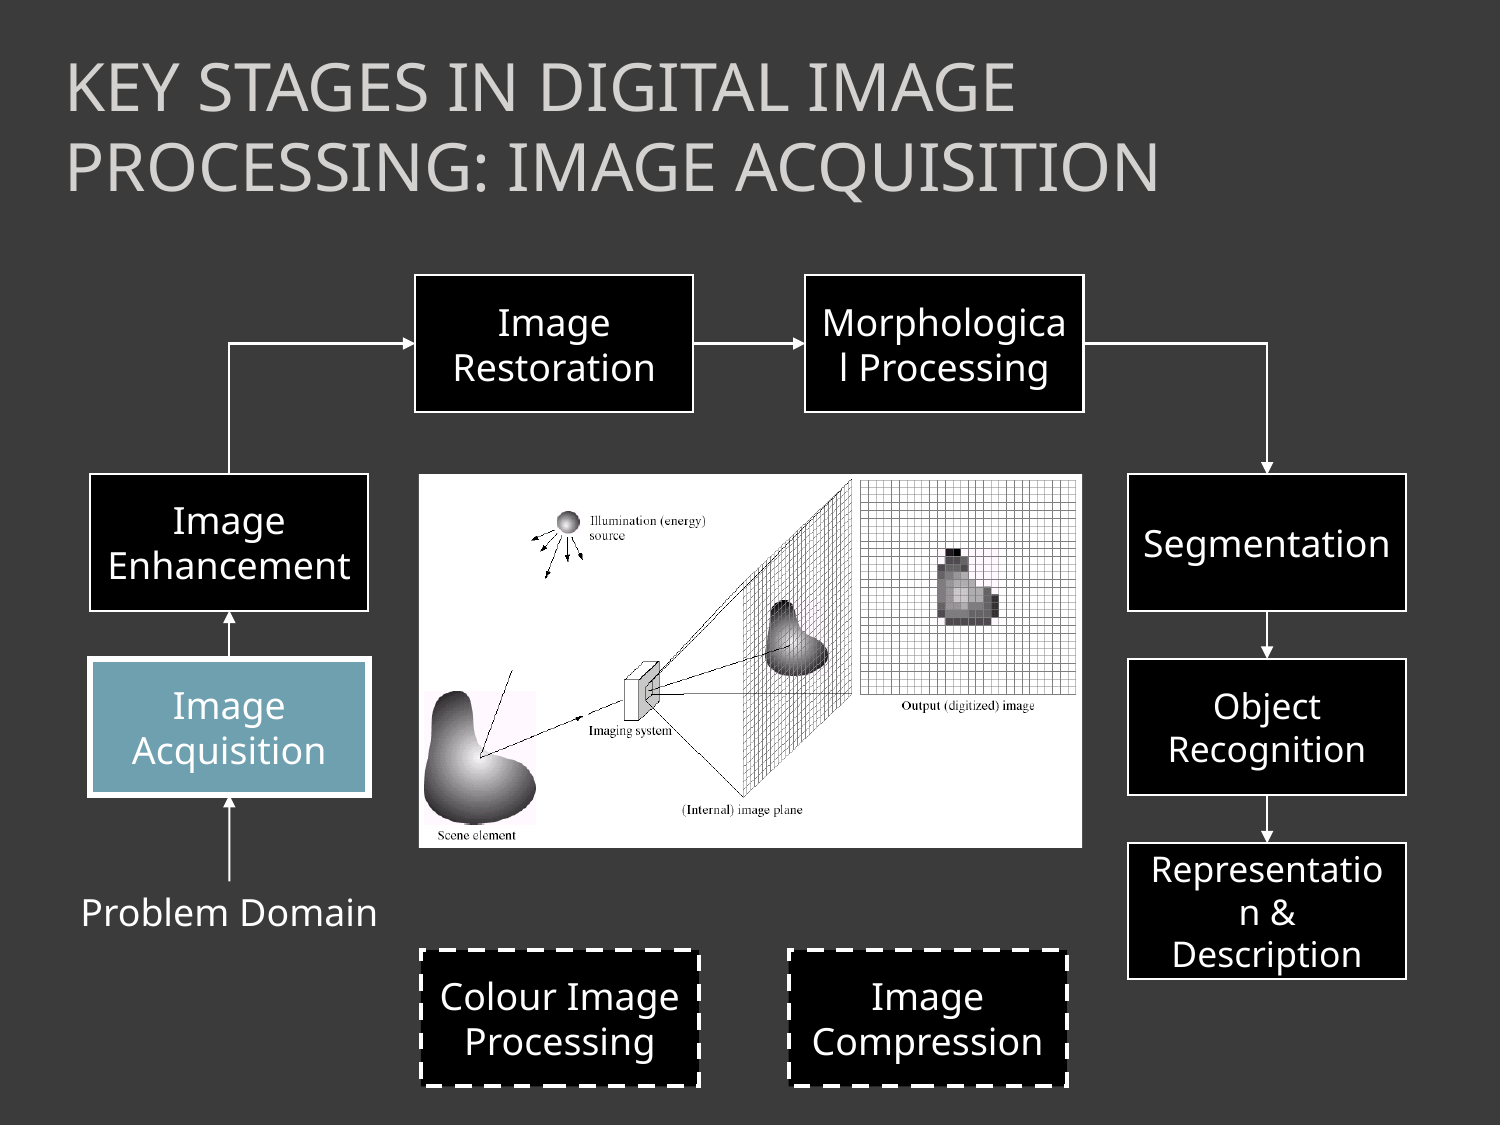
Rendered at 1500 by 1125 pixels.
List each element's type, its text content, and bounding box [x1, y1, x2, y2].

text_box Image Compression [788, 950, 1067, 1087]
text_box Image Acquisition [90, 658, 369, 795]
text_box Object Recognition [1128, 658, 1407, 795]
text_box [256, 315, 388, 503]
text_box Representation & Description [1128, 843, 1407, 980]
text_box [1083, 343, 1268, 475]
picture [418, 474, 1083, 848]
text_box Problem Domain [65, 881, 394, 941]
text_box Image Restoration [415, 275, 694, 412]
text_box Morphological Processing [805, 275, 1084, 412]
text_box Key Stages in Digital Image Processing: Image Acquisition [49, 37, 1451, 225]
text_box Segmentation [1128, 474, 1407, 611]
text_box Image Enhancement [90, 474, 369, 611]
text_box Colour Image Processing [420, 950, 699, 1087]
